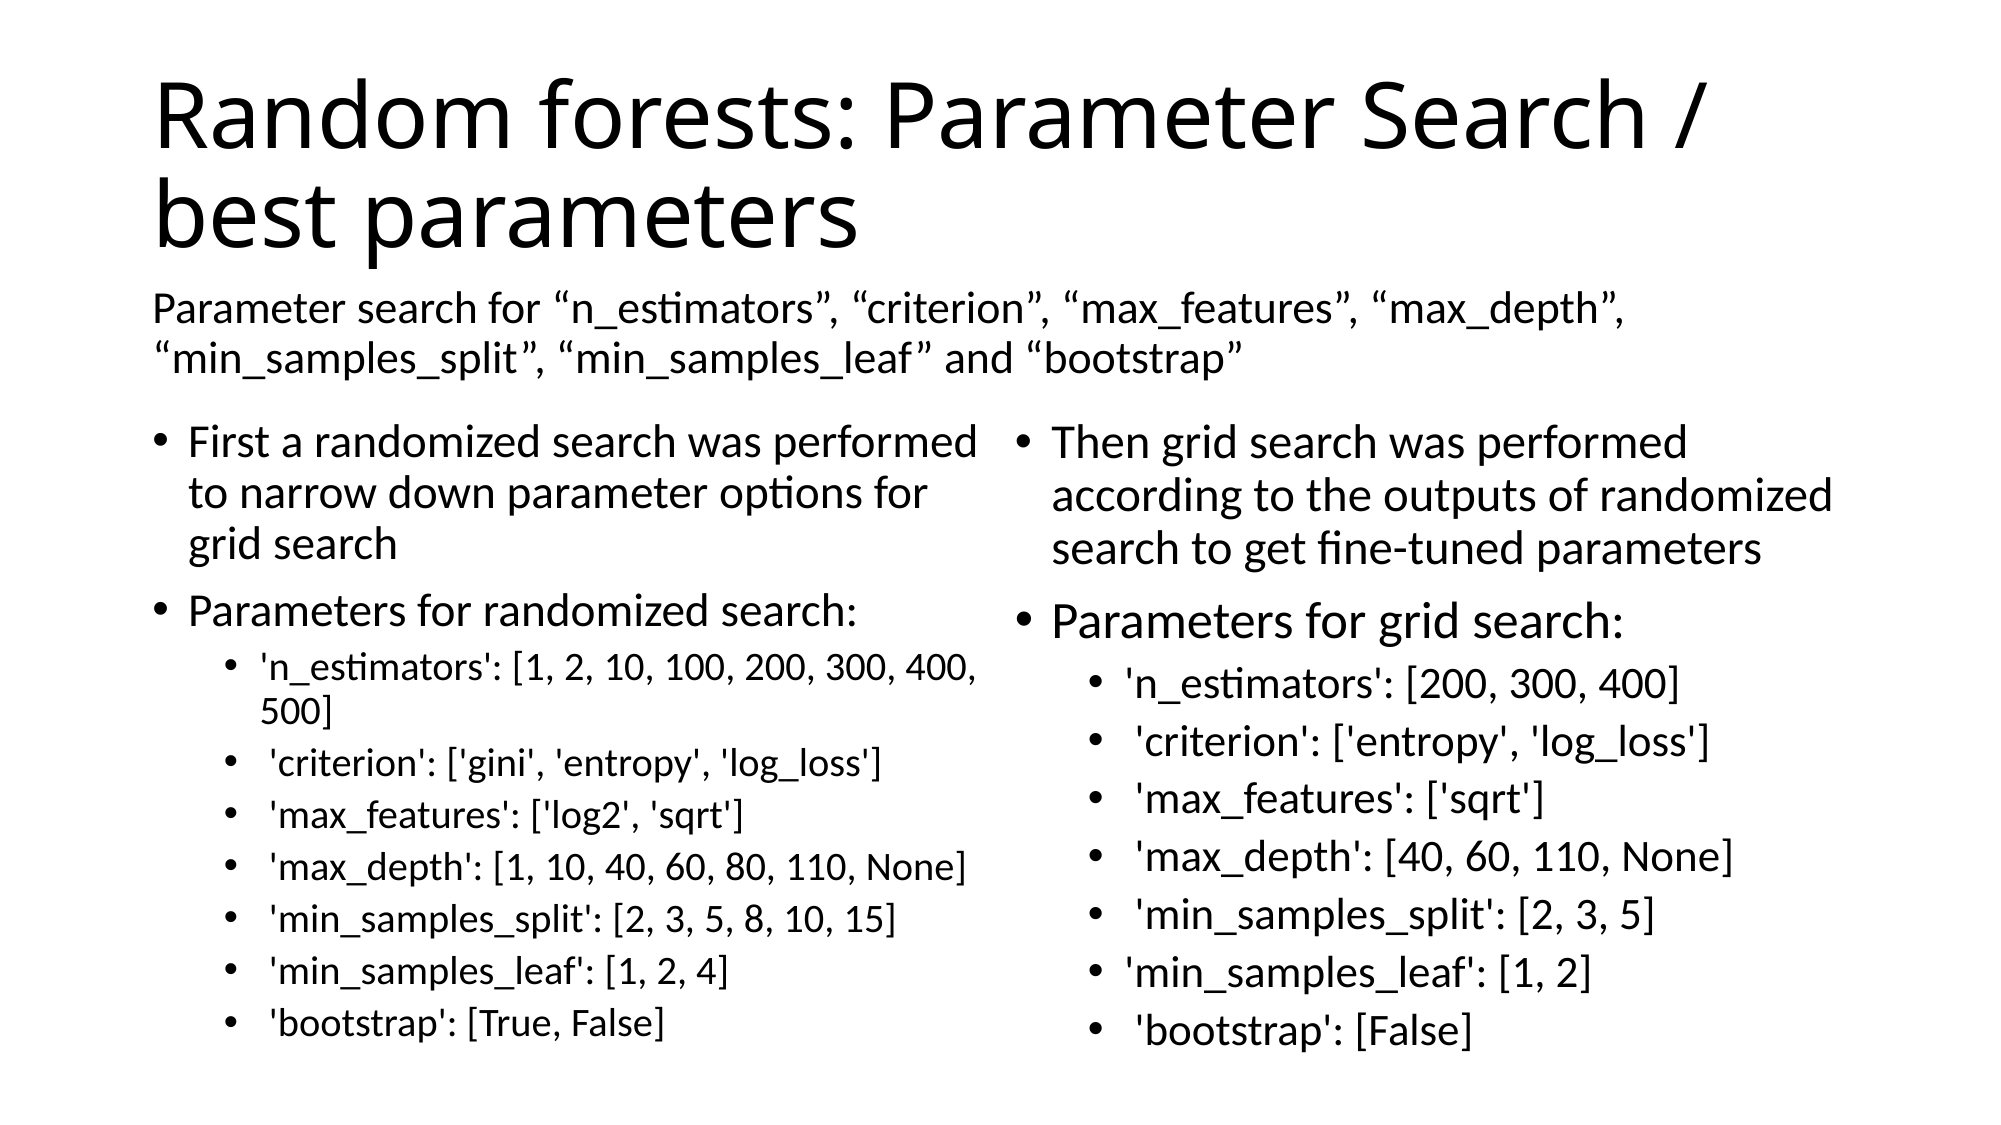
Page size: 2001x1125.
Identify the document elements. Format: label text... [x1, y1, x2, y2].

text_box Then grid search was performed according to the outputs of randomized search to get fine-tuned parameters Parameters for grid search: 'n_estimators': [200, 300, 400] 'criterion': ['entropy', 'log_loss'] 'max_features': ['sqrt'] 'max_depth': [40, 60, 110, None] 'min_samples_split': [2, 3, 5] 'min_samples_leaf': [1, 2] 'bootstrap': [False] [999, 490, 1863, 1066]
title Random forests: Parameter Search / best parameters [137, 59, 1863, 271]
text_box Parameter search for “n_estimators”, “criterion”, “max_features”, “max_depth”, “min_samples_split”, “min_samples_leaf” and “bootstrap” [137, 271, 1863, 396]
list First a randomized search was performed to narrow down parameter options for grid search Parameters for randomized search: 'n_estimators': [1, 2, 10, 100, 200, 300, 400, 500] 'criterion': ['gini', 'entropy', 'log_loss'] 'max_features': ['log2', 'sqrt'] 'max_depth': [1, 10, 40, 60, 80, 110, None] 'min_samples_split': [2, 3, 5, 8, 10, 15] 'min_samples_leaf': [1, 2, 4] 'bootstrap': [True, False] [137, 490, 999, 1066]
text_box [137, 396, 1863, 490]
